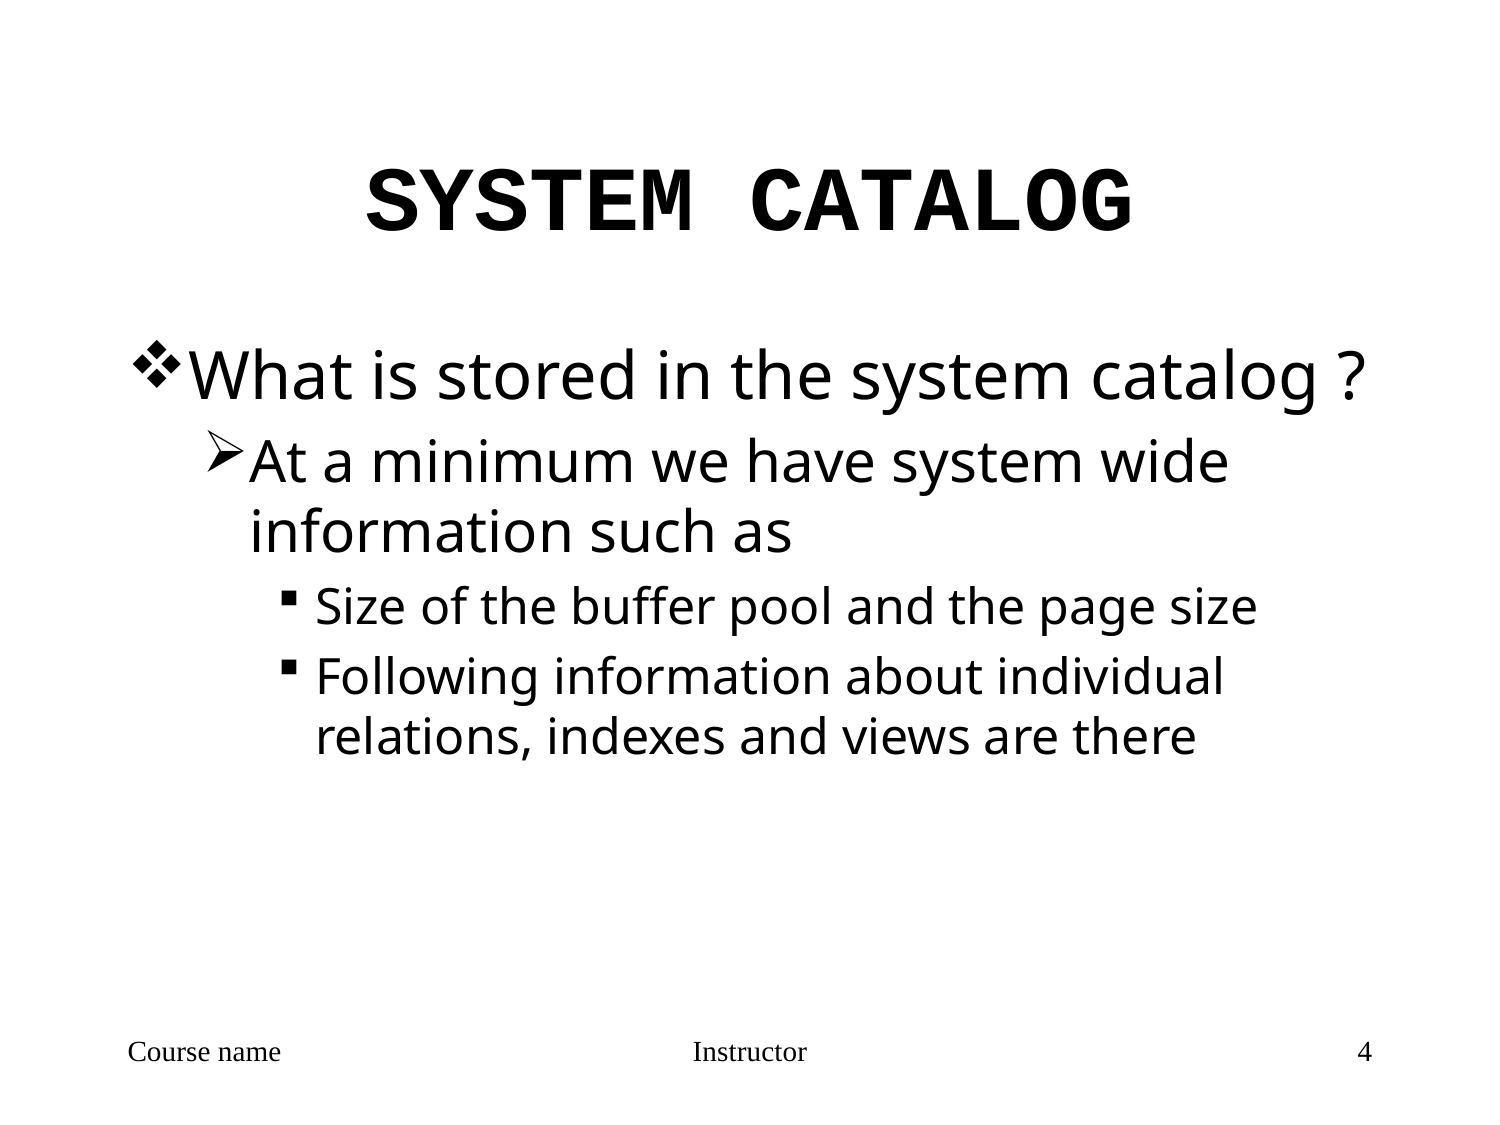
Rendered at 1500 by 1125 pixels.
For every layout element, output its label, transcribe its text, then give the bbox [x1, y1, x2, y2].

footer Instructor [512, 1024, 988, 1101]
list What is stored in the system catalog ? At a minimum we have system wide information such as Size of the buffer pool and the page size Following information about individual relations, indexes and views are there [112, 324, 1388, 1001]
slide_number Course name [112, 1024, 426, 1101]
title SYSTEM CATALOG [112, 99, 1388, 288]
slide_number 4 [1074, 1024, 1388, 1101]
